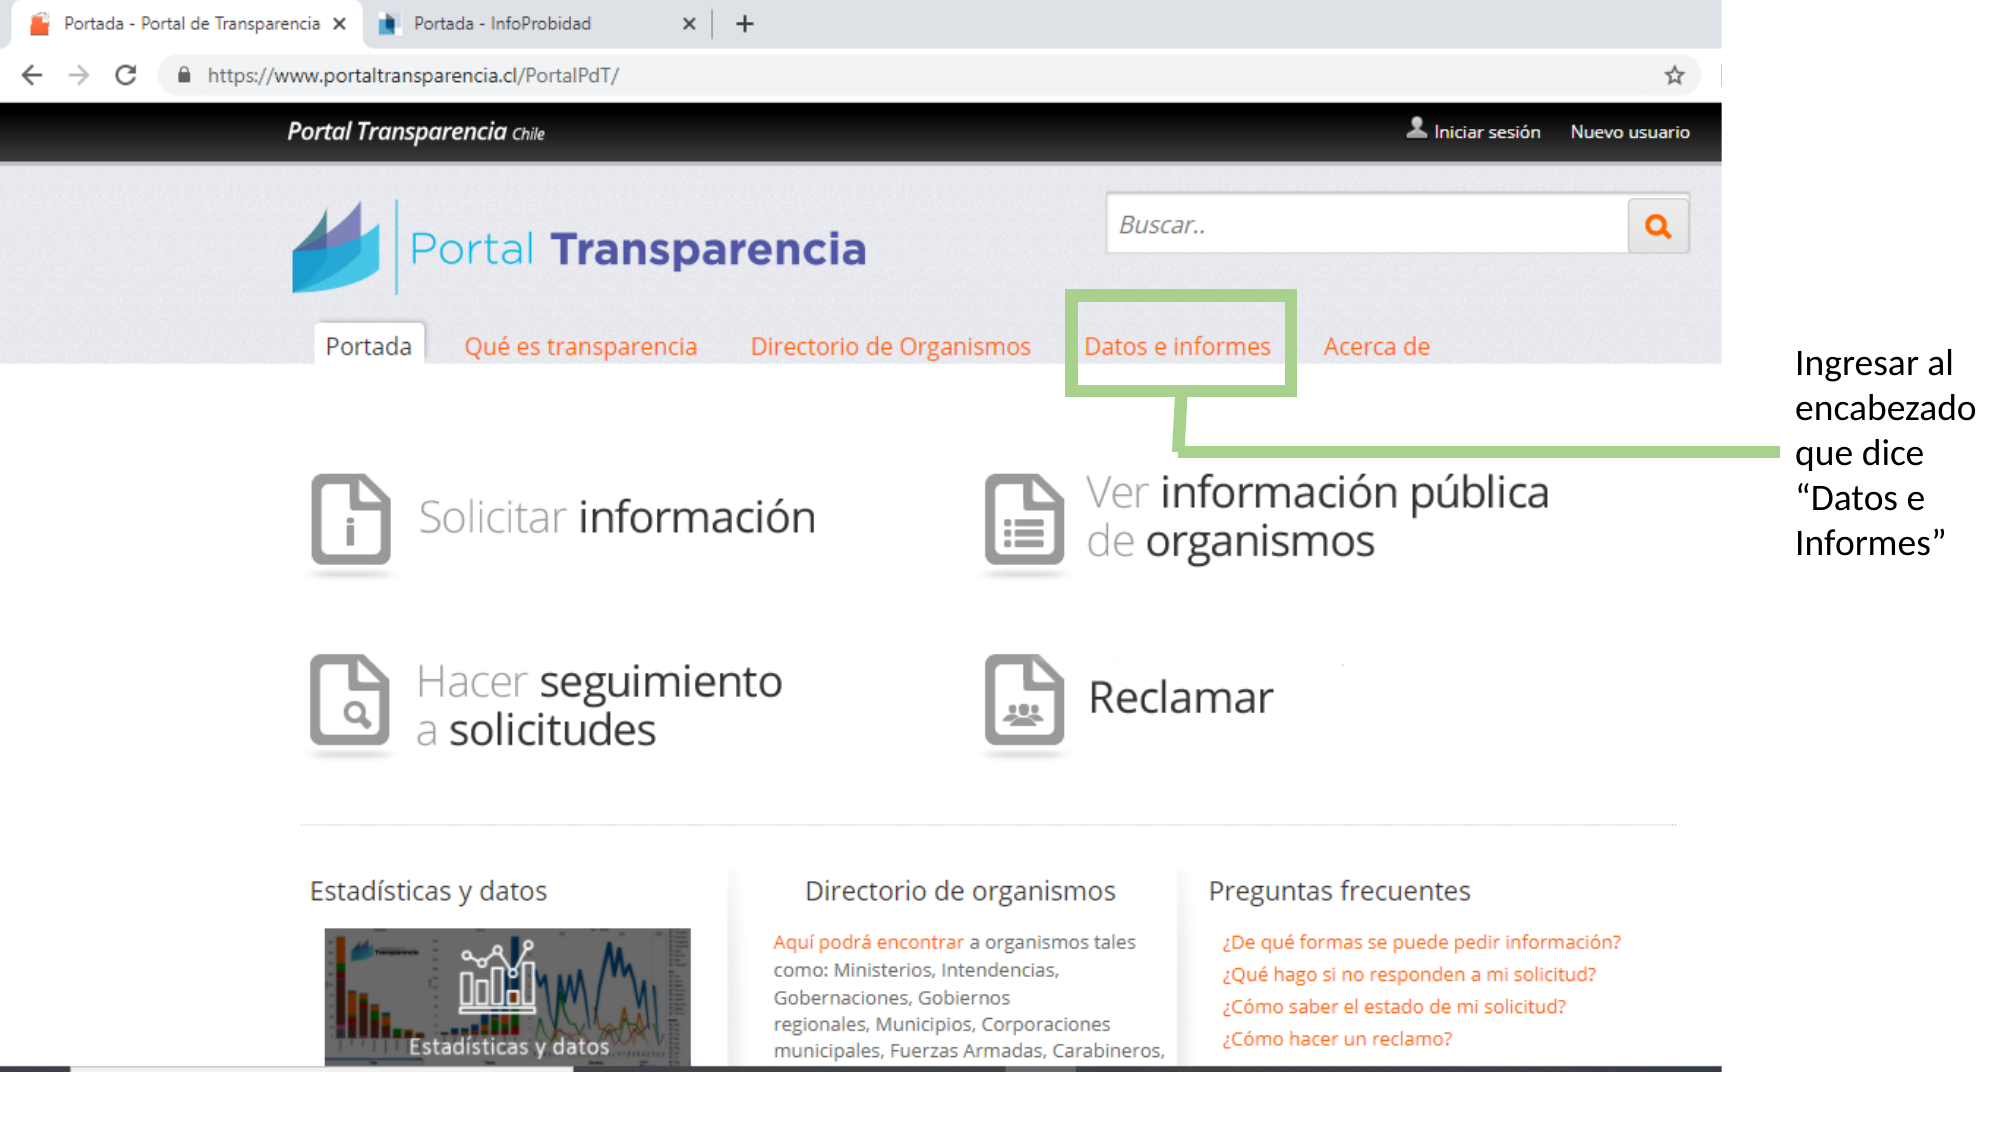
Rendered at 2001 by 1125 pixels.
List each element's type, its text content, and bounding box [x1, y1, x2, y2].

picture [0, 0, 1722, 1072]
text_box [1178, 391, 1182, 452]
text_box Ingresar al encabezado que dice “Datos e Informes” [1780, 330, 2000, 571]
